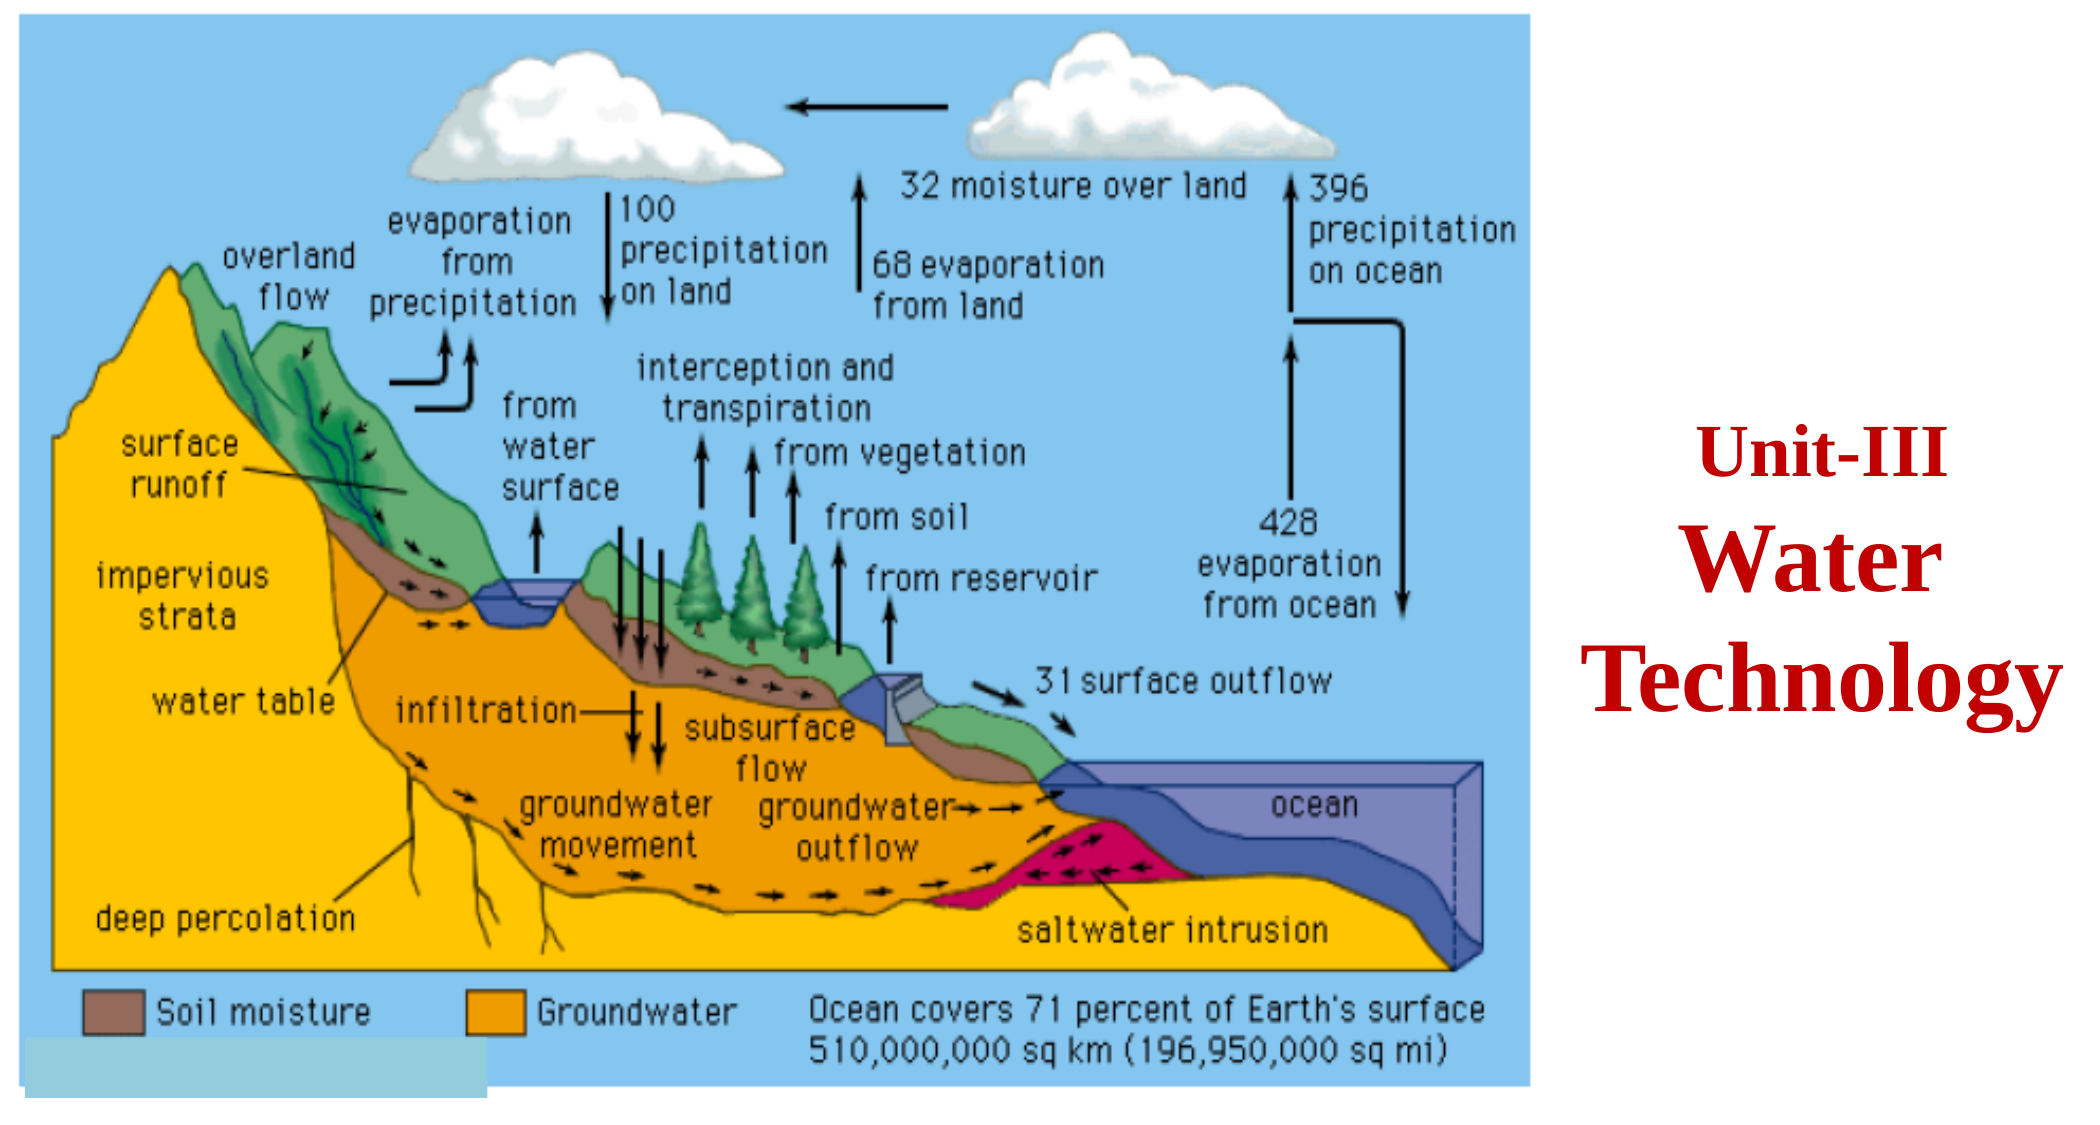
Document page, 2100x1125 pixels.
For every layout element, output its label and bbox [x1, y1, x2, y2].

text_box [0, 0, 2084, 1104]
